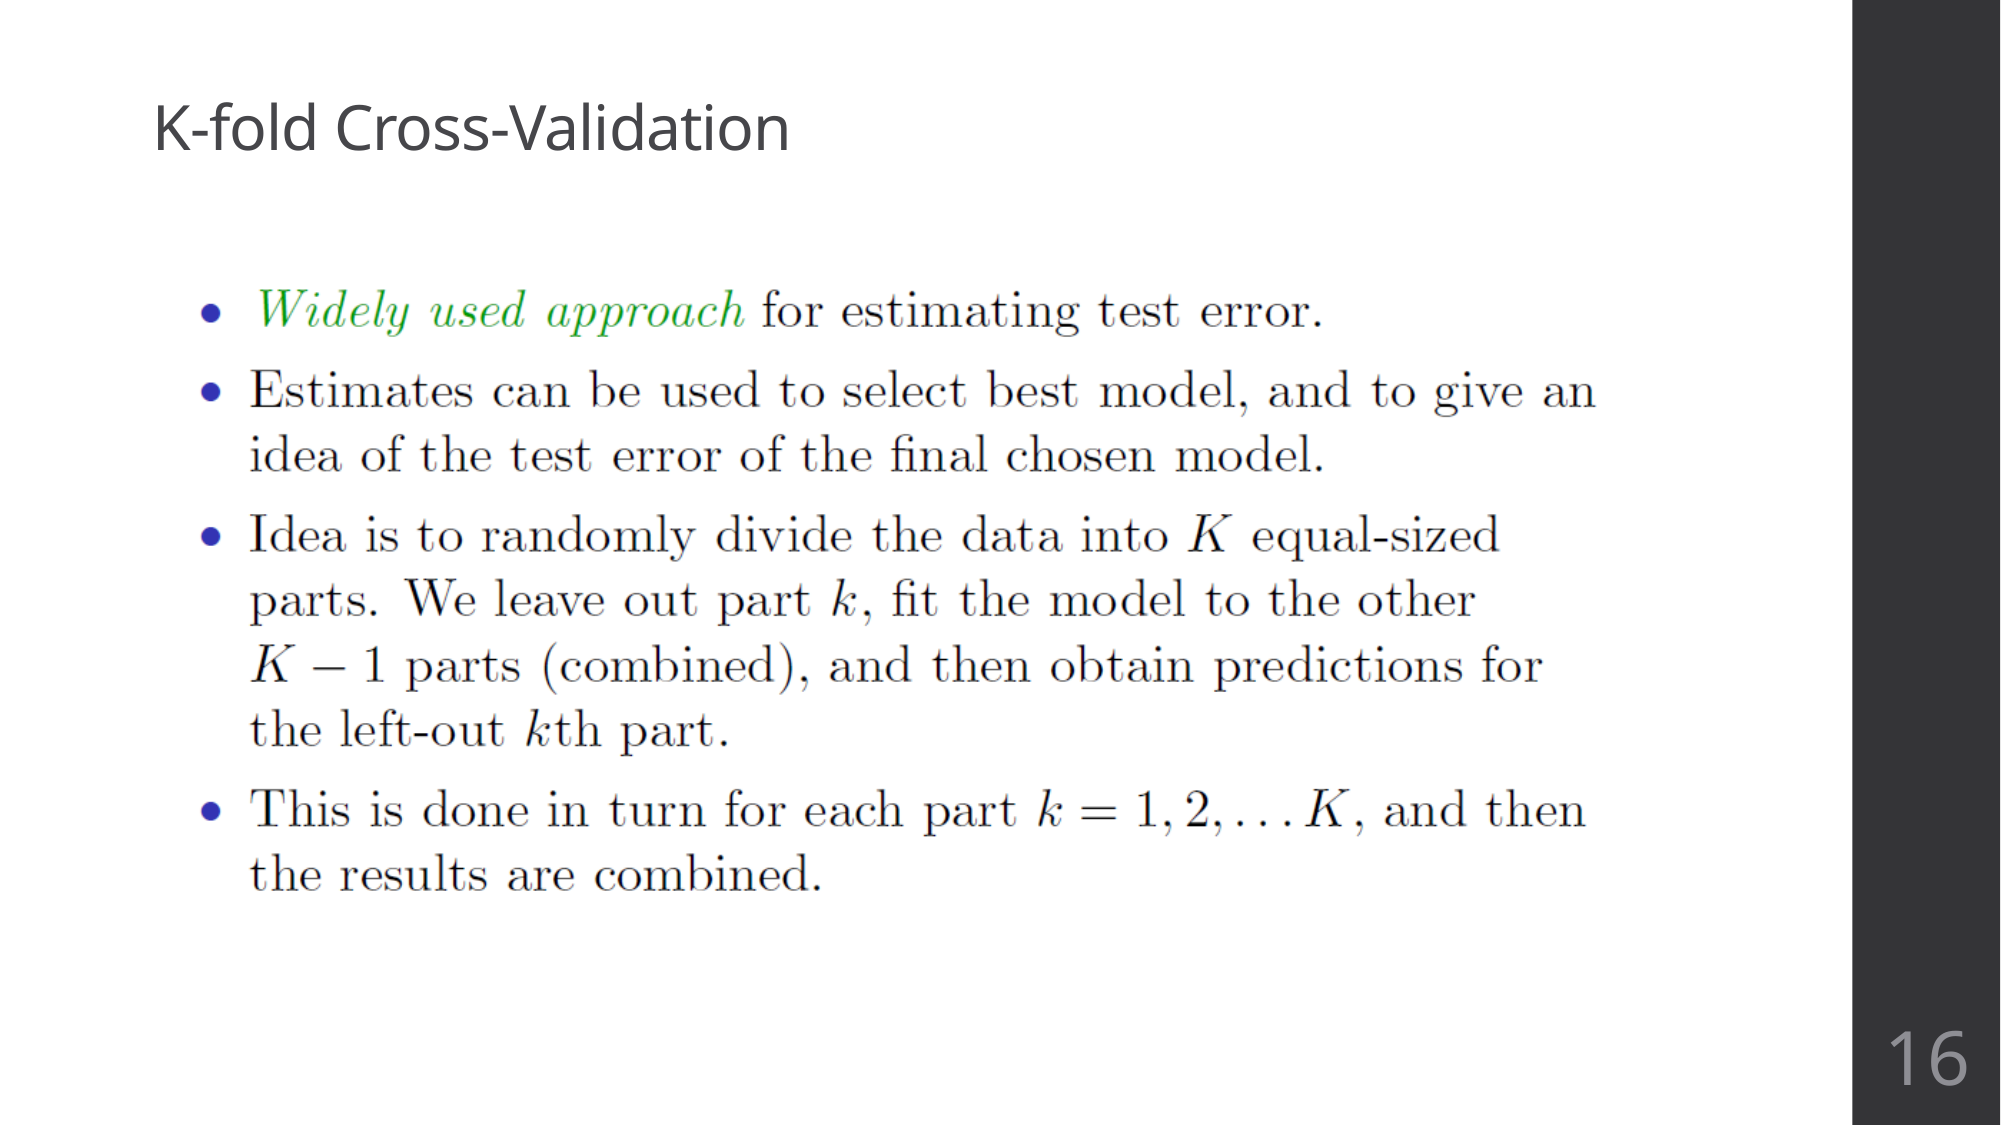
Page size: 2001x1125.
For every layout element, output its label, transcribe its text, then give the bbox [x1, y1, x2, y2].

title K-fold Cross-Validation [137, 73, 1863, 172]
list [176, 253, 1605, 951]
slide_number 16 [1852, 1012, 2000, 1110]
